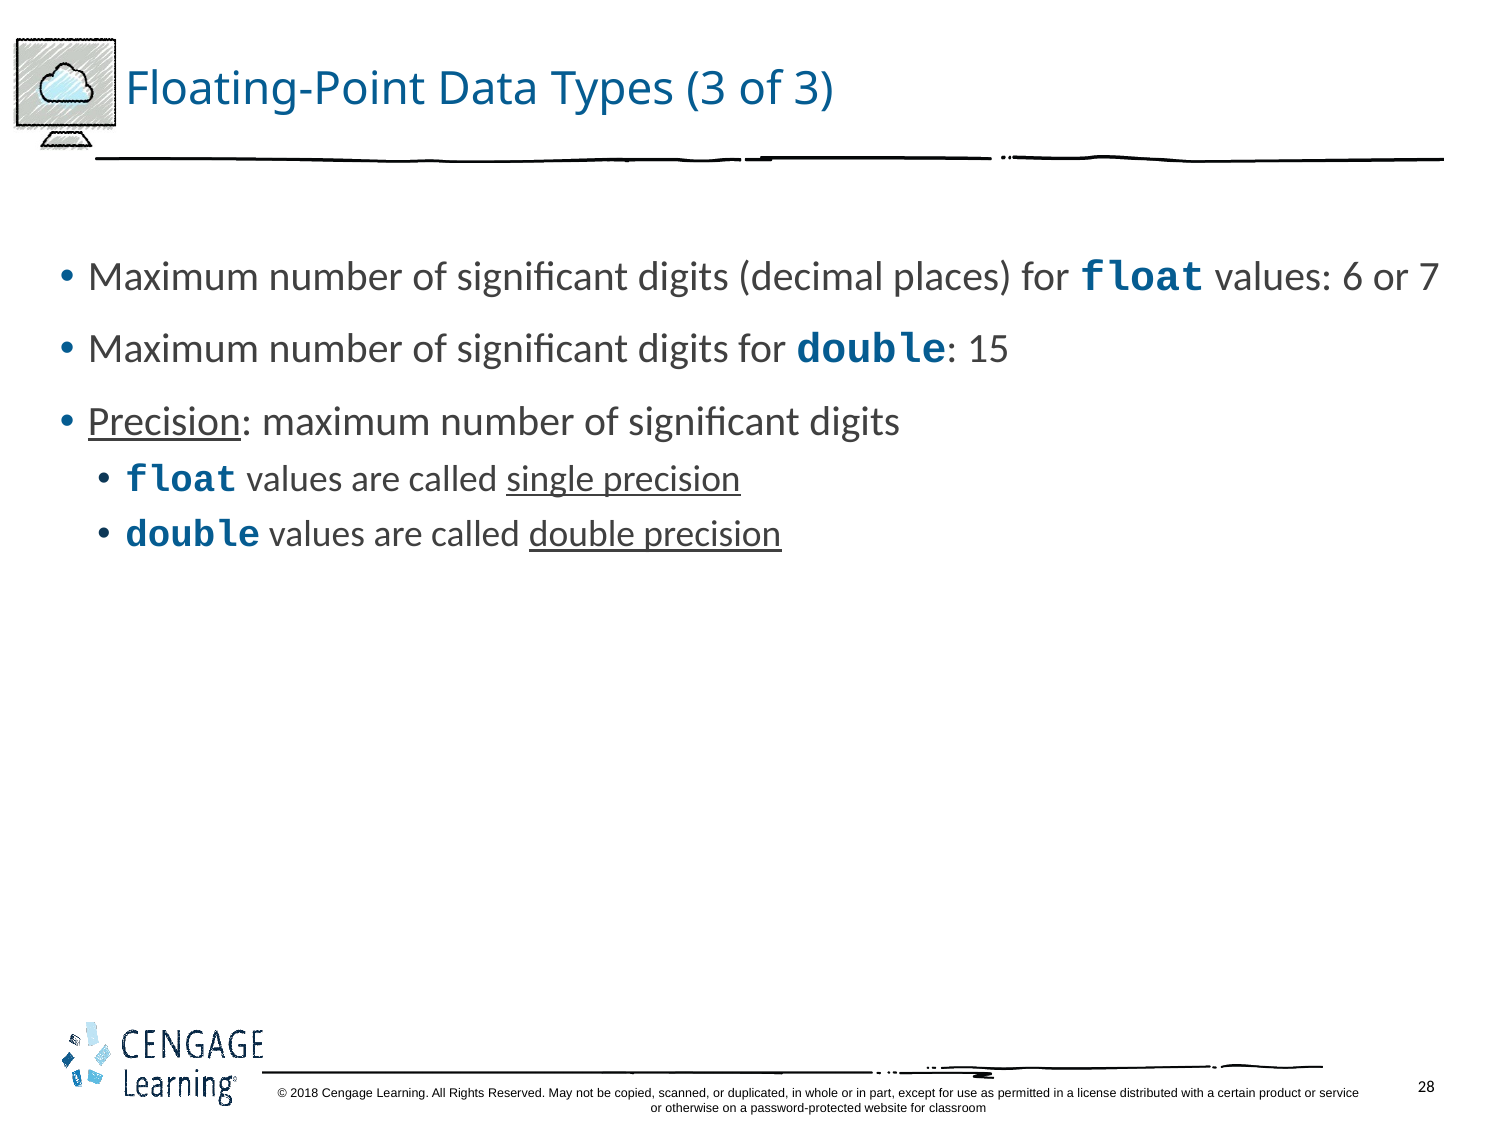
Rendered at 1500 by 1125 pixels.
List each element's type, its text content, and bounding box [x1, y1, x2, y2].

picture [62, 1022, 1323, 1106]
list Maximum number of significant digits (decimal places) for float values: 6 or 7 Maximum number of significant digits for double: 15 Precision: maximum number of significant digits float values are called single precision double values are called double precision [59, 252, 1441, 559]
picture [95, 155, 1444, 163]
picture [13, 36, 117, 151]
title Floating-Point Data Types (3 of 3) [125, 66, 1442, 116]
